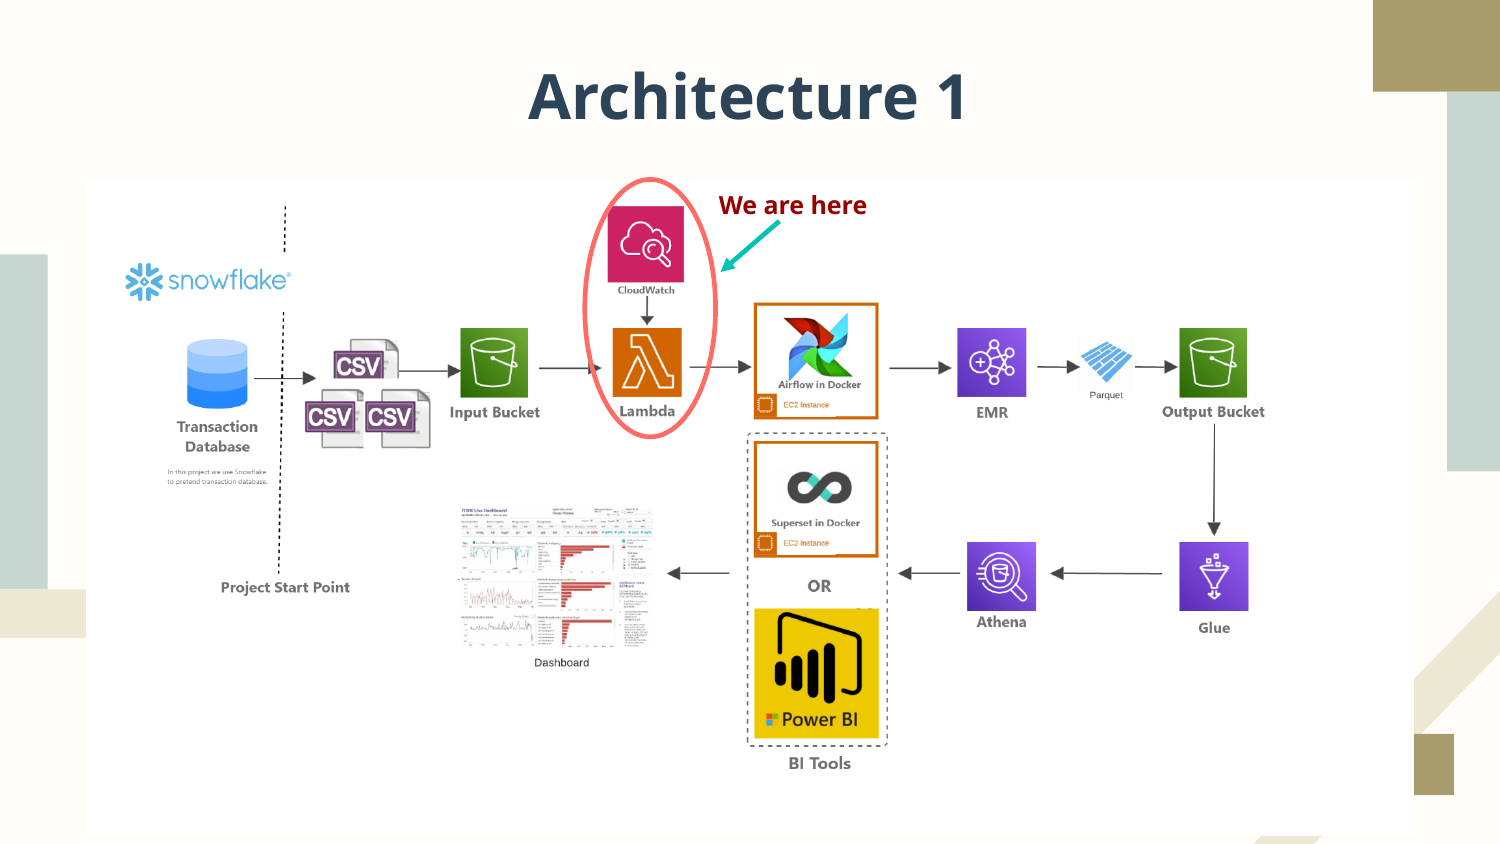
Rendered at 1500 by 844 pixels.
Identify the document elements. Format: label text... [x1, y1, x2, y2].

picture [85, 179, 1415, 836]
title Architecture 1 [118, 41, 1382, 136]
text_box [720, 220, 780, 273]
